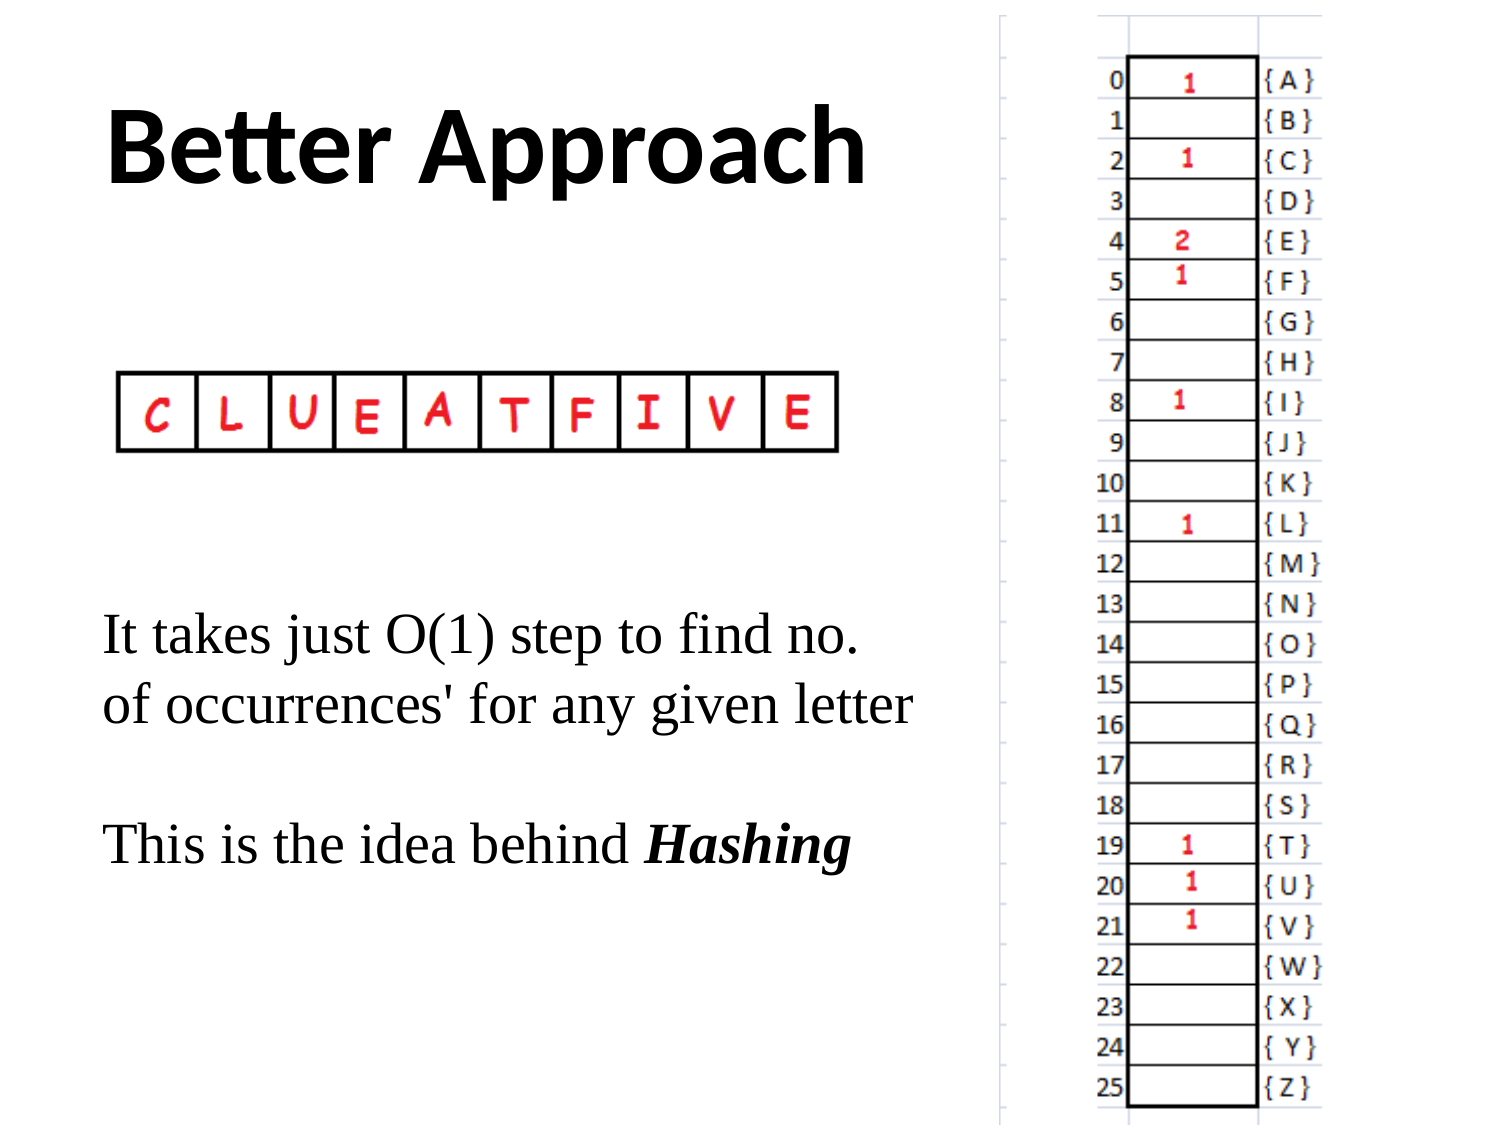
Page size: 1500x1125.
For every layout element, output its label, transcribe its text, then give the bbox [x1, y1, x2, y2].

text_box It takes just O(1) step to find no. of occurrences' for any given letter This is the idea behind Hashing [87, 587, 938, 883]
picture [999, 15, 1363, 1125]
title Better Approach [75, 45, 900, 233]
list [99, 349, 859, 469]
